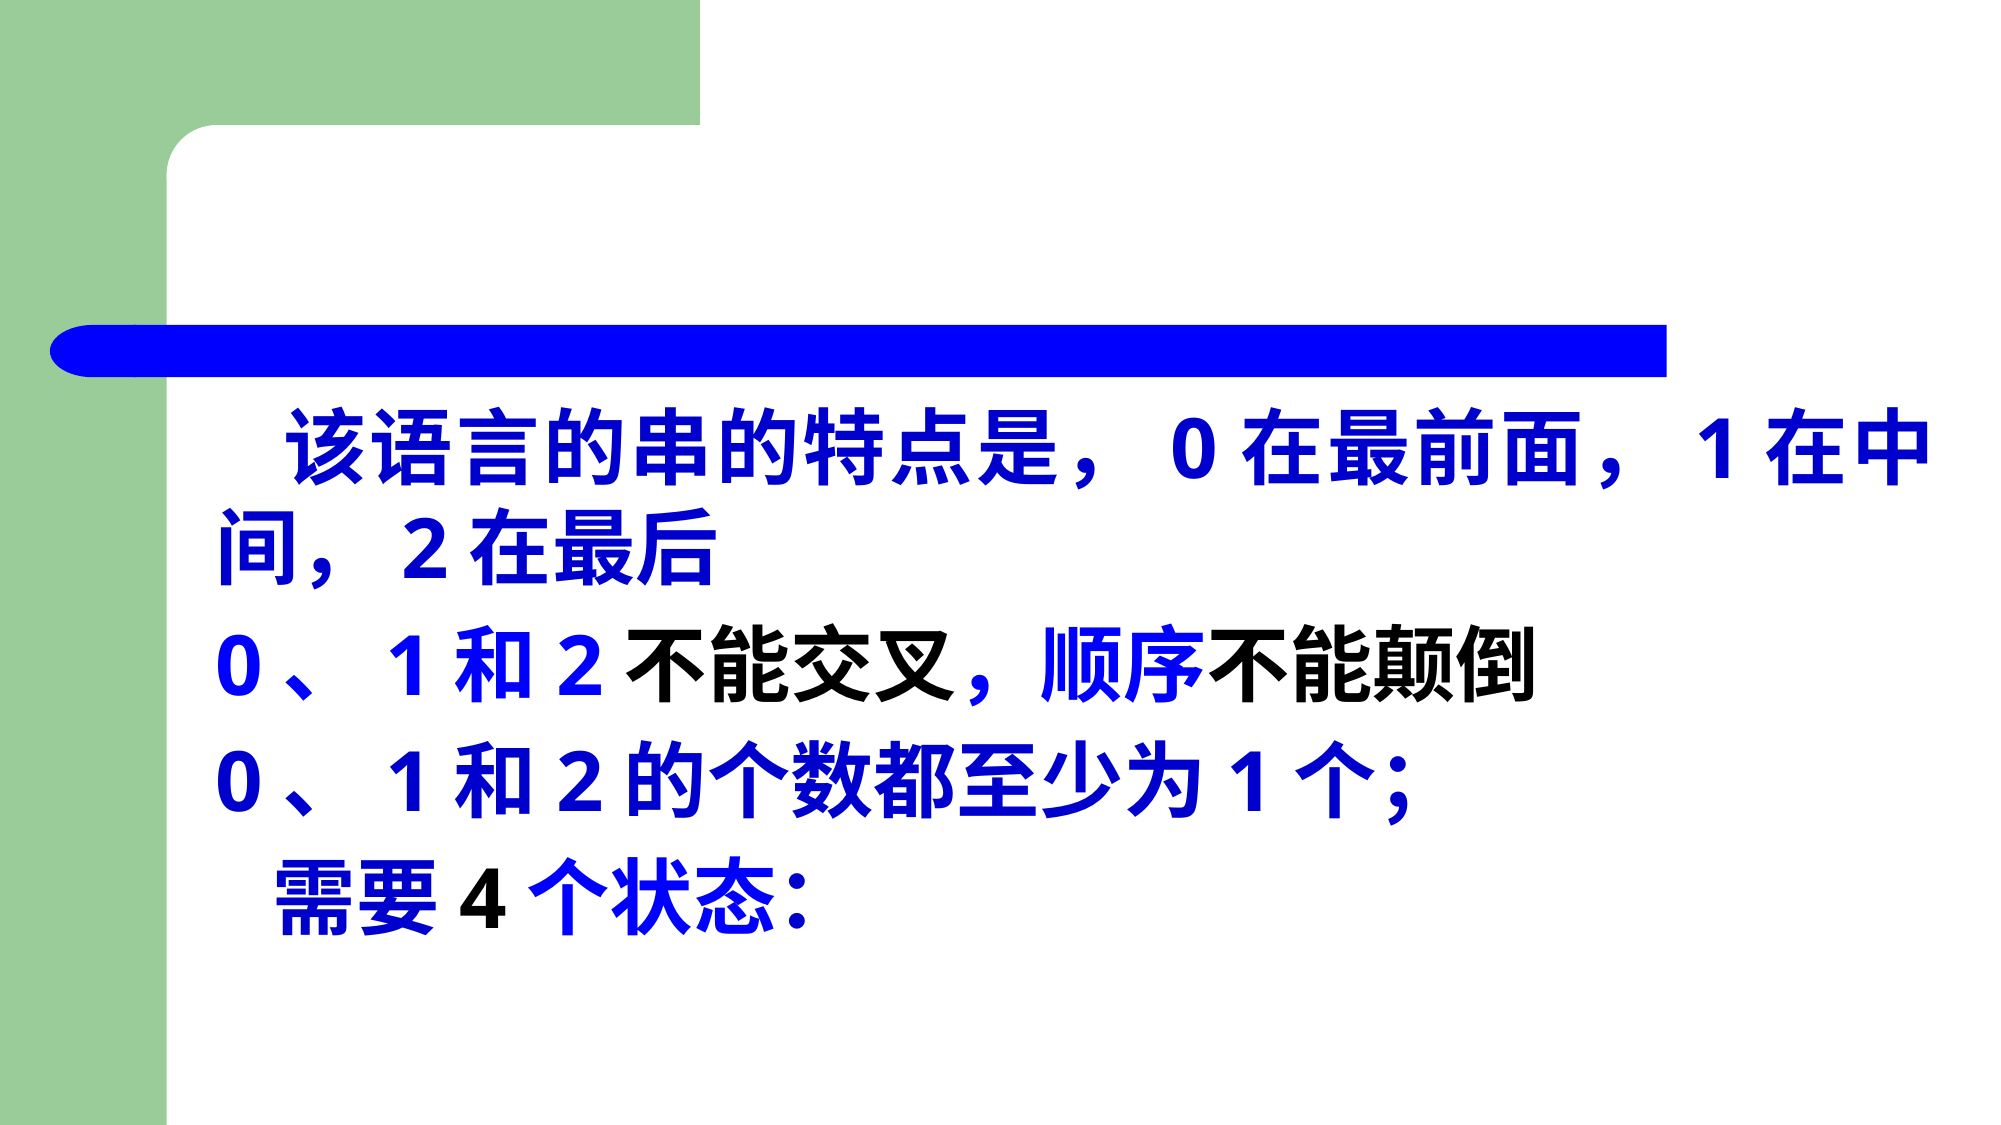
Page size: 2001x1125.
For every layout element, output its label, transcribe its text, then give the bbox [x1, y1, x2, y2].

list 该语言的串的特点是，0在最前面，1在中间，2在最后 0、1和2不能交叉，顺序不能颠倒 0、1和2的个数都至少为1个； 需要4个状态： [199, 387, 1951, 1001]
